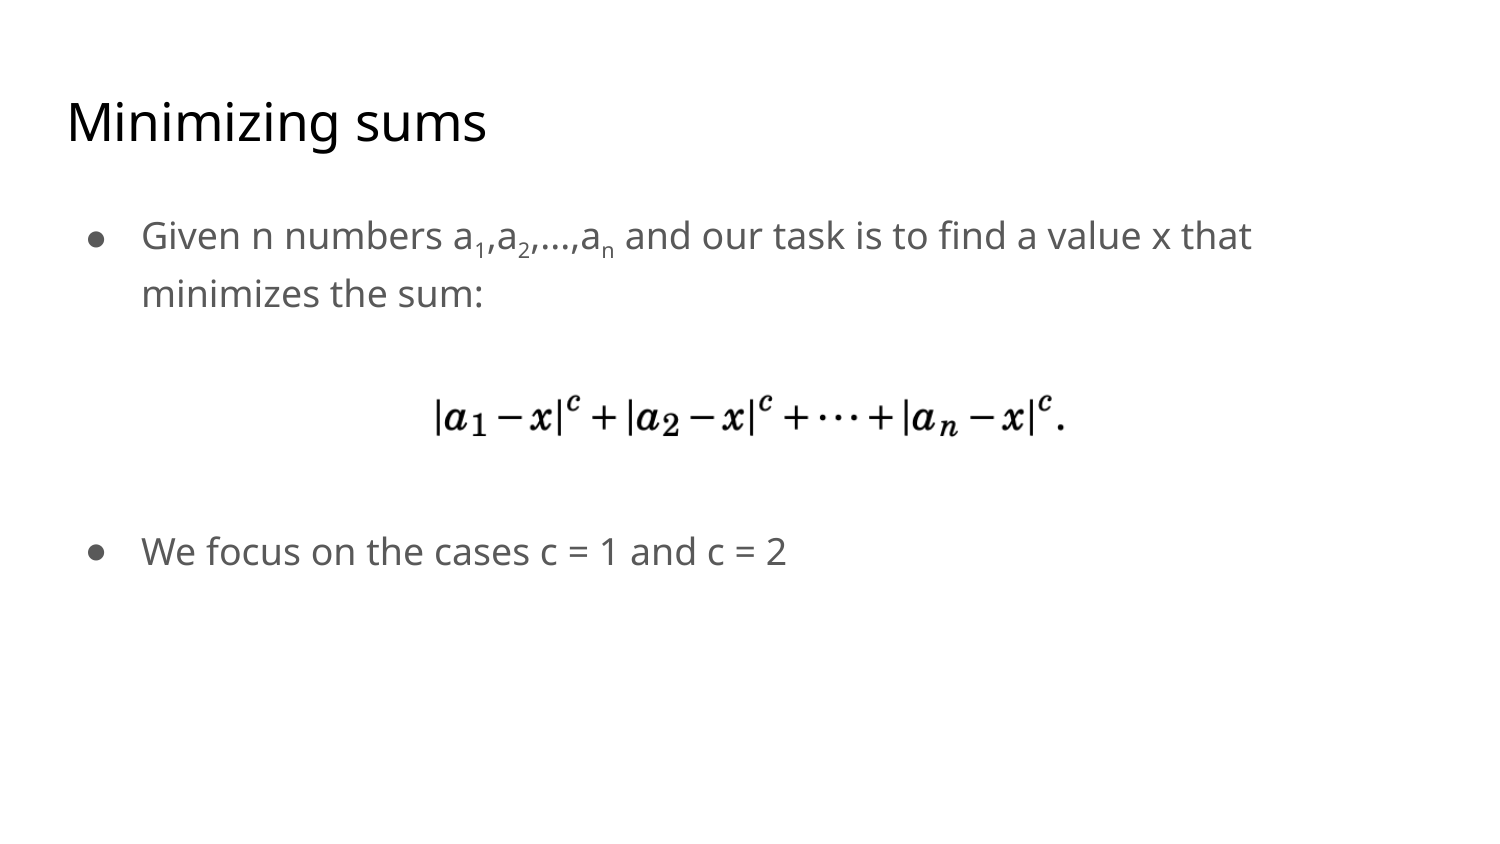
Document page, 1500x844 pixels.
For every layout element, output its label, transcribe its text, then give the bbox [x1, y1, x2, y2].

list Given n numbers a1,a2,...,an and our task is to find a value x that minimizes the sum: We focus on the cases c = 1 and c = 2 [51, 189, 1449, 750]
picture [420, 383, 1080, 470]
title Minimizing sums [51, 72, 1449, 167]
